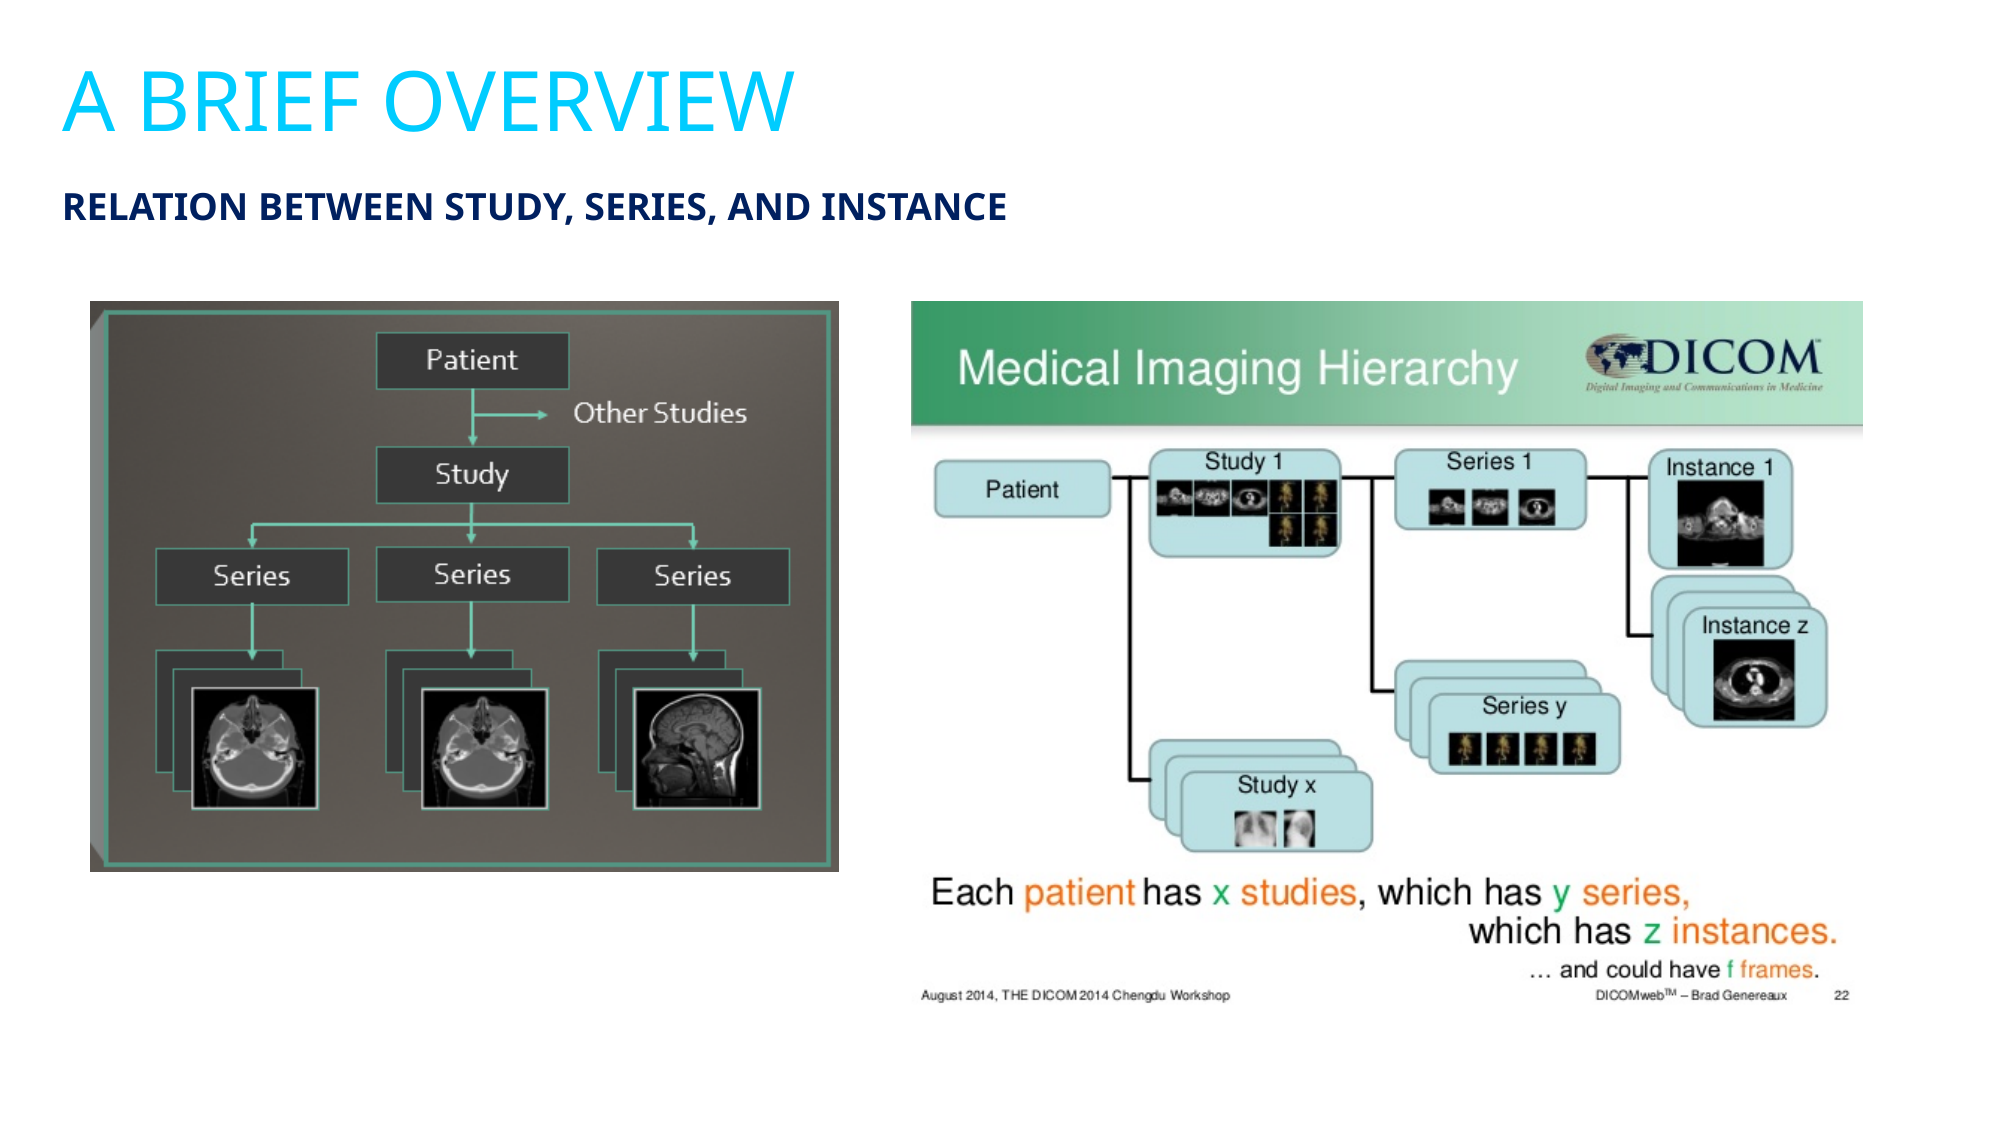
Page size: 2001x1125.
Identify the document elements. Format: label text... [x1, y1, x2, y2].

title A BRIEF OVERVIEW [47, 32, 1773, 176]
picture [90, 301, 839, 872]
text_box RELATION BETWEEN STUDY, SERIES, AND INSTANCE [47, 175, 1175, 236]
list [911, 301, 1863, 1015]
